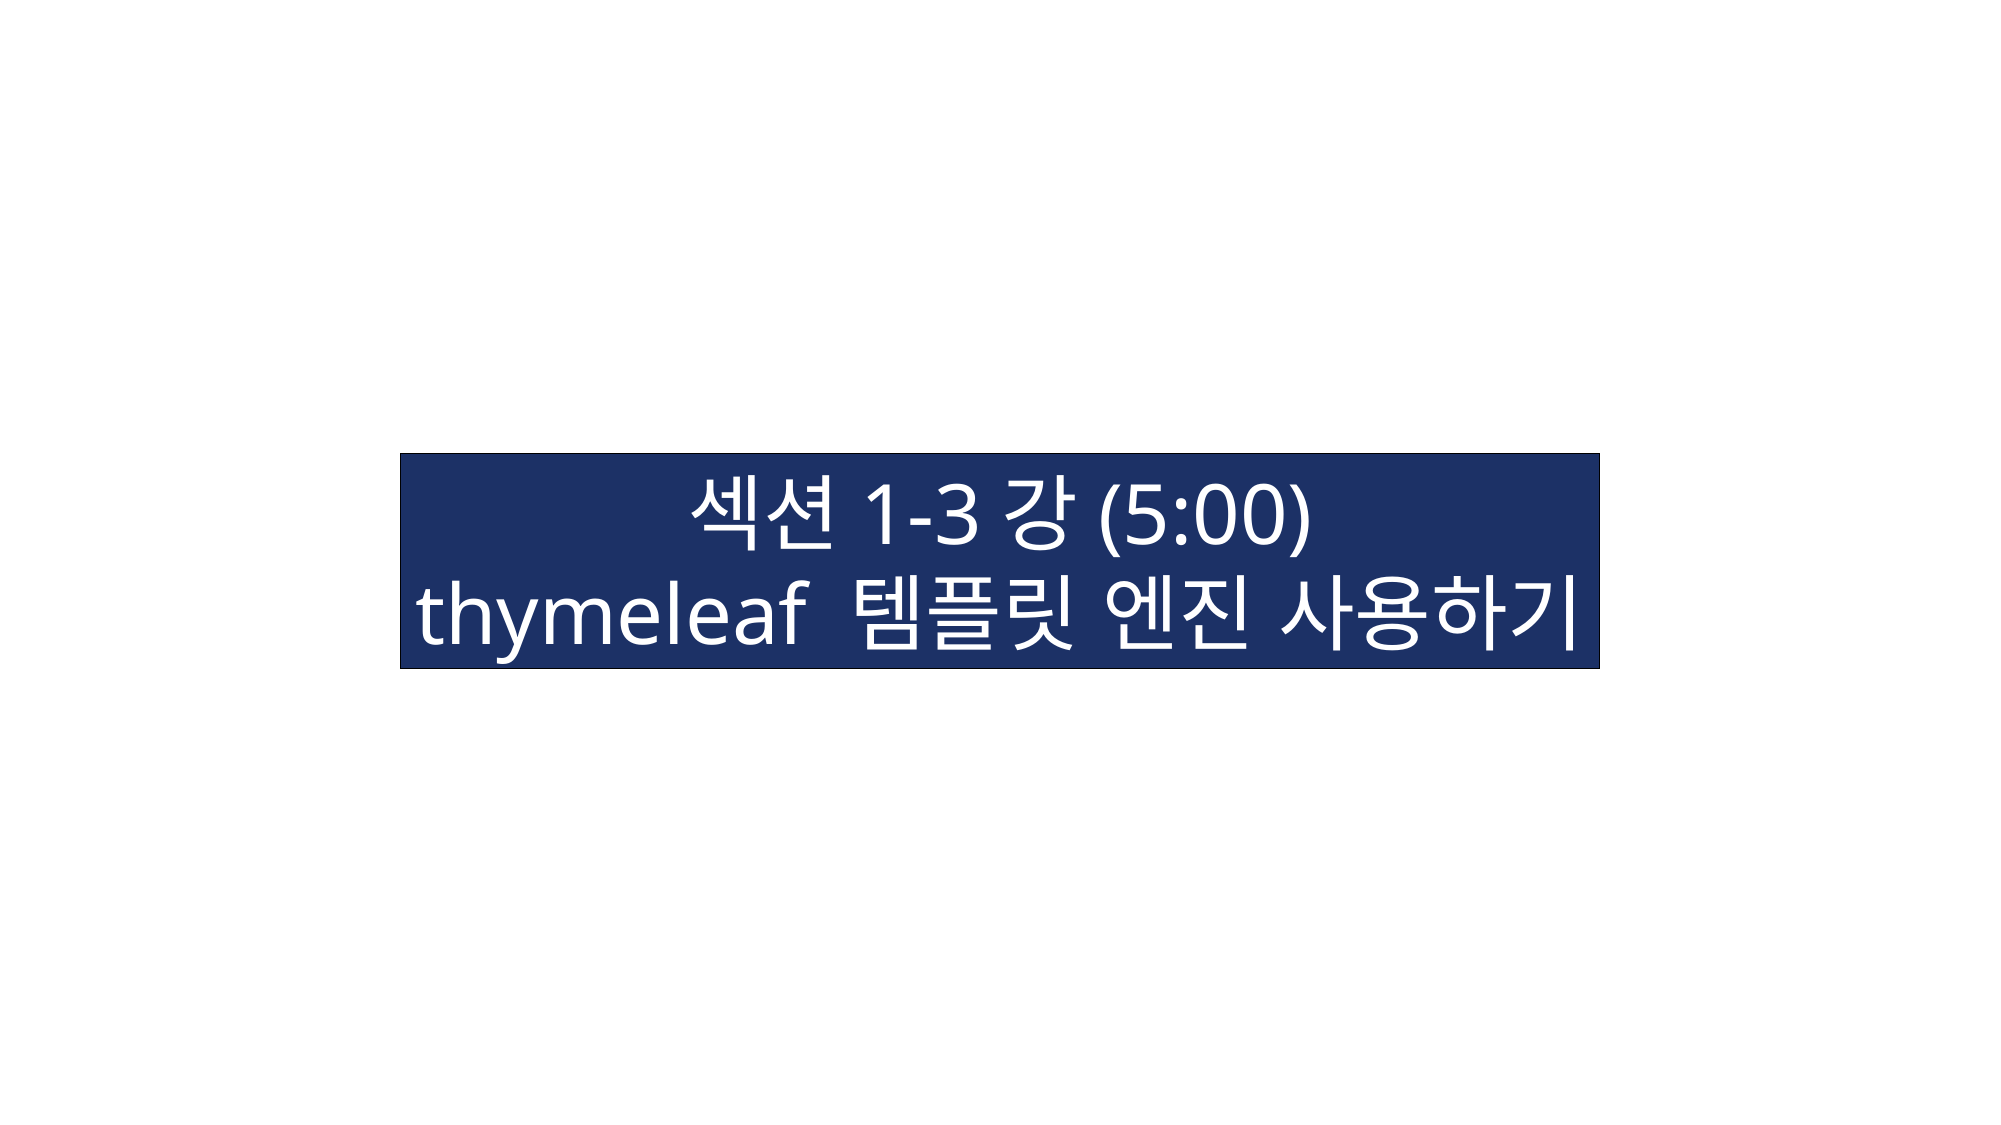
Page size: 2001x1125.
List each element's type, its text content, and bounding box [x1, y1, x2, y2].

text_box 섹션1-3강(5:00) thymeleaf 템플릿 엔진 사용하기 [400, 453, 1600, 669]
